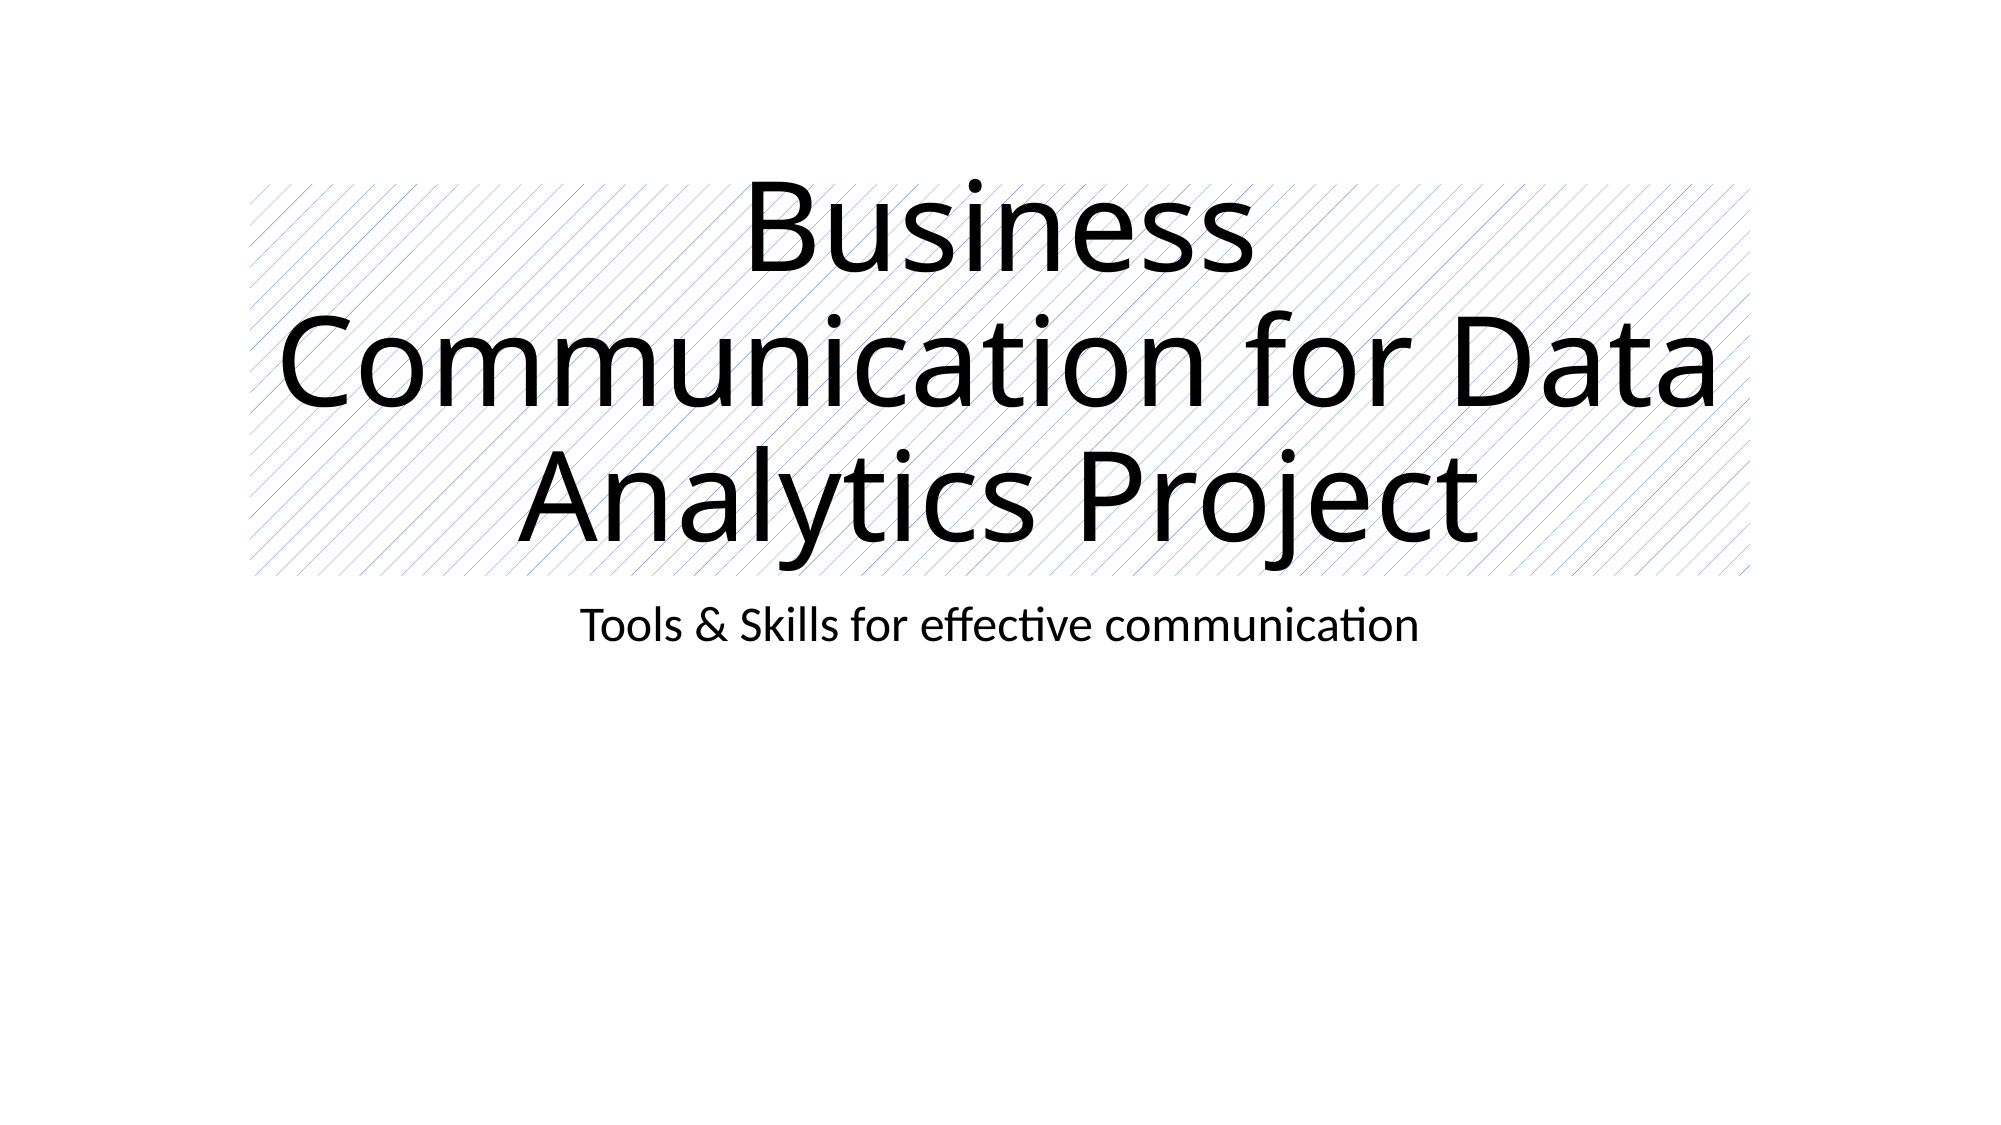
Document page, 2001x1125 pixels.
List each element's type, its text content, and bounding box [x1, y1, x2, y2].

title Business Communication for Data Analytics Project [249, 184, 1750, 576]
subtitle Tools & Skills for effective communication [249, 590, 1750, 863]
